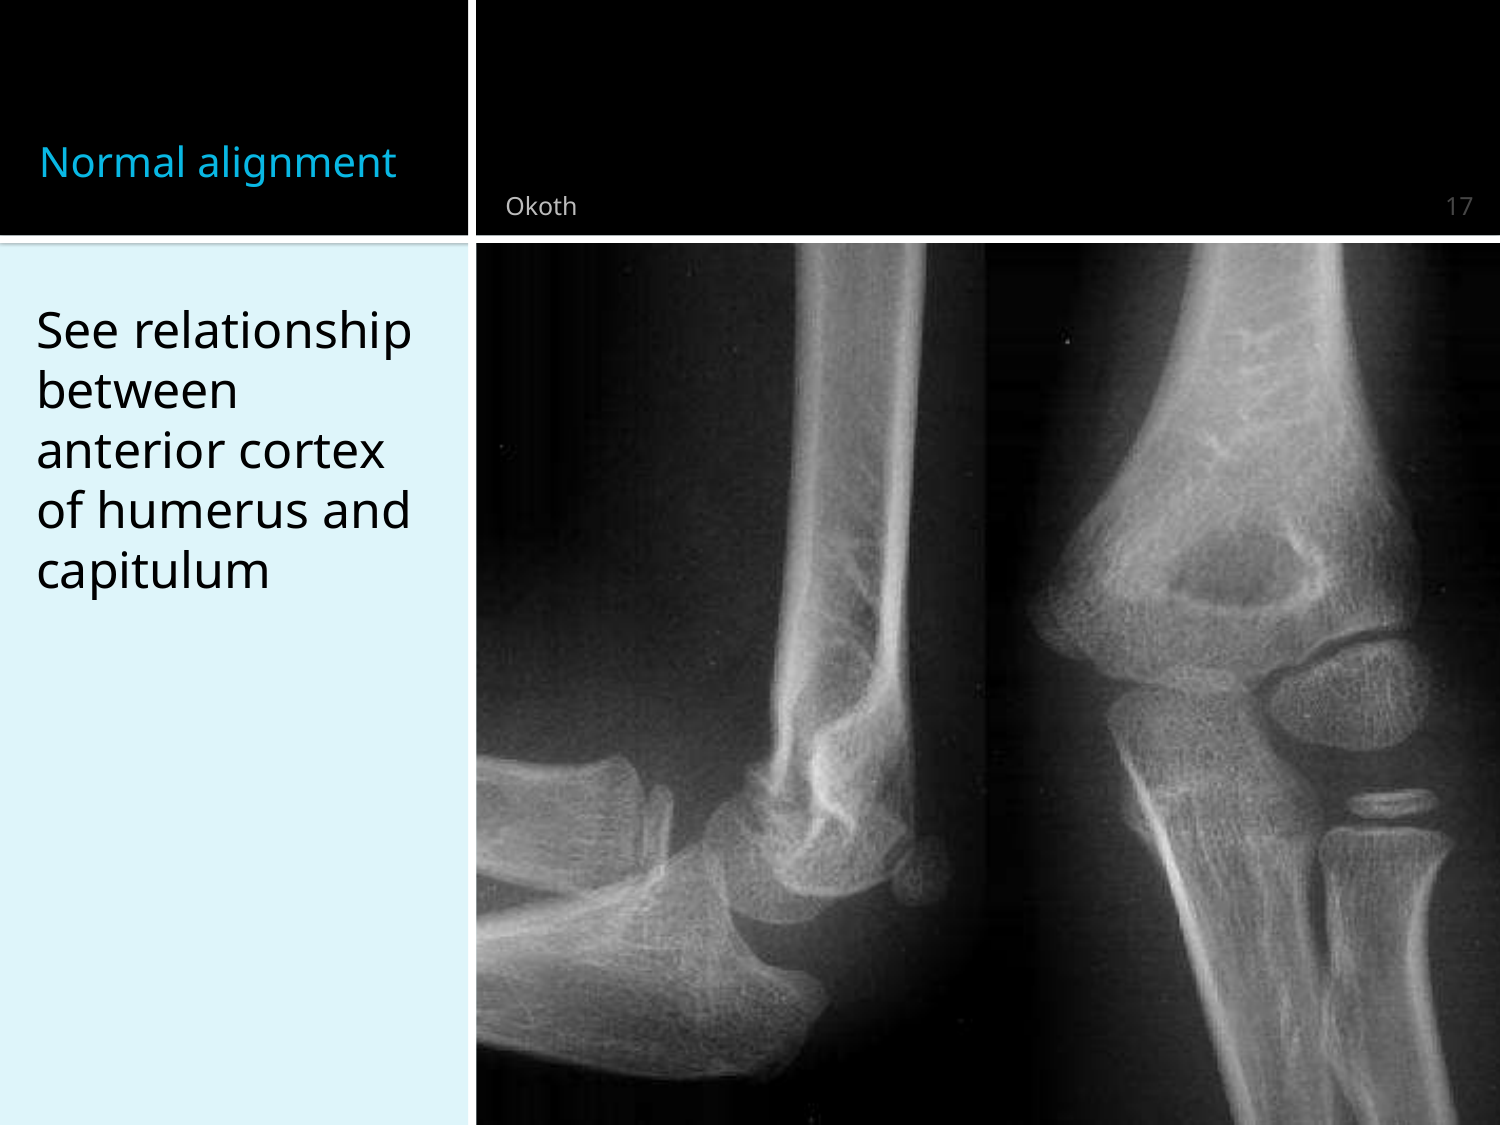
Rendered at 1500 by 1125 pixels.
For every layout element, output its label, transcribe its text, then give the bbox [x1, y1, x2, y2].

list See relationship between anterior cortex of humerus and capitulum [26, 283, 432, 1034]
title Normal alignment [26, 25, 442, 186]
picture [476, 243, 1500, 1125]
slide_number 17 [1368, 191, 1489, 225]
footer Okoth [498, 191, 1350, 225]
